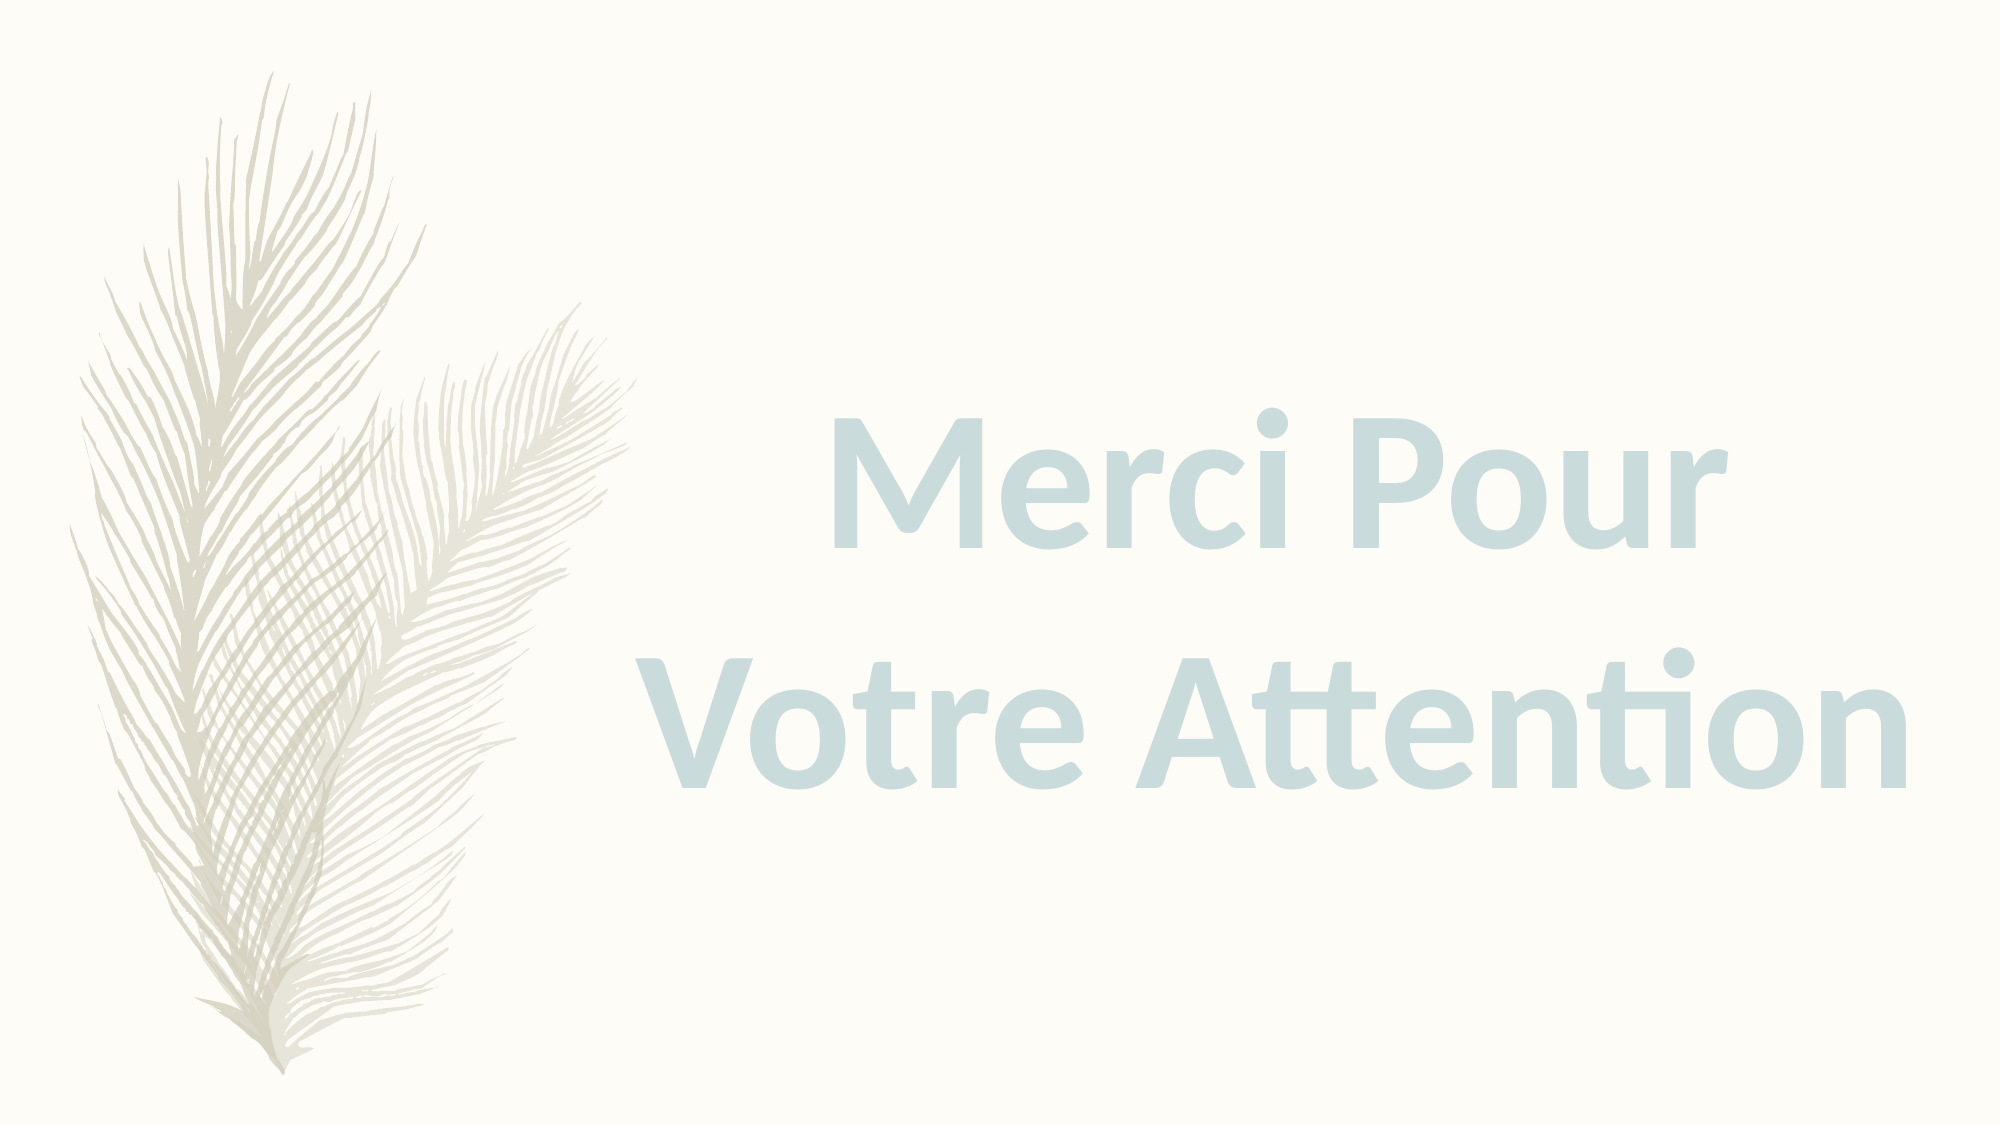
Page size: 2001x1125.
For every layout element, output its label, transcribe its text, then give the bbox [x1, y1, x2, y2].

text_box Merci Pour Votre Attention [602, 341, 1950, 837]
